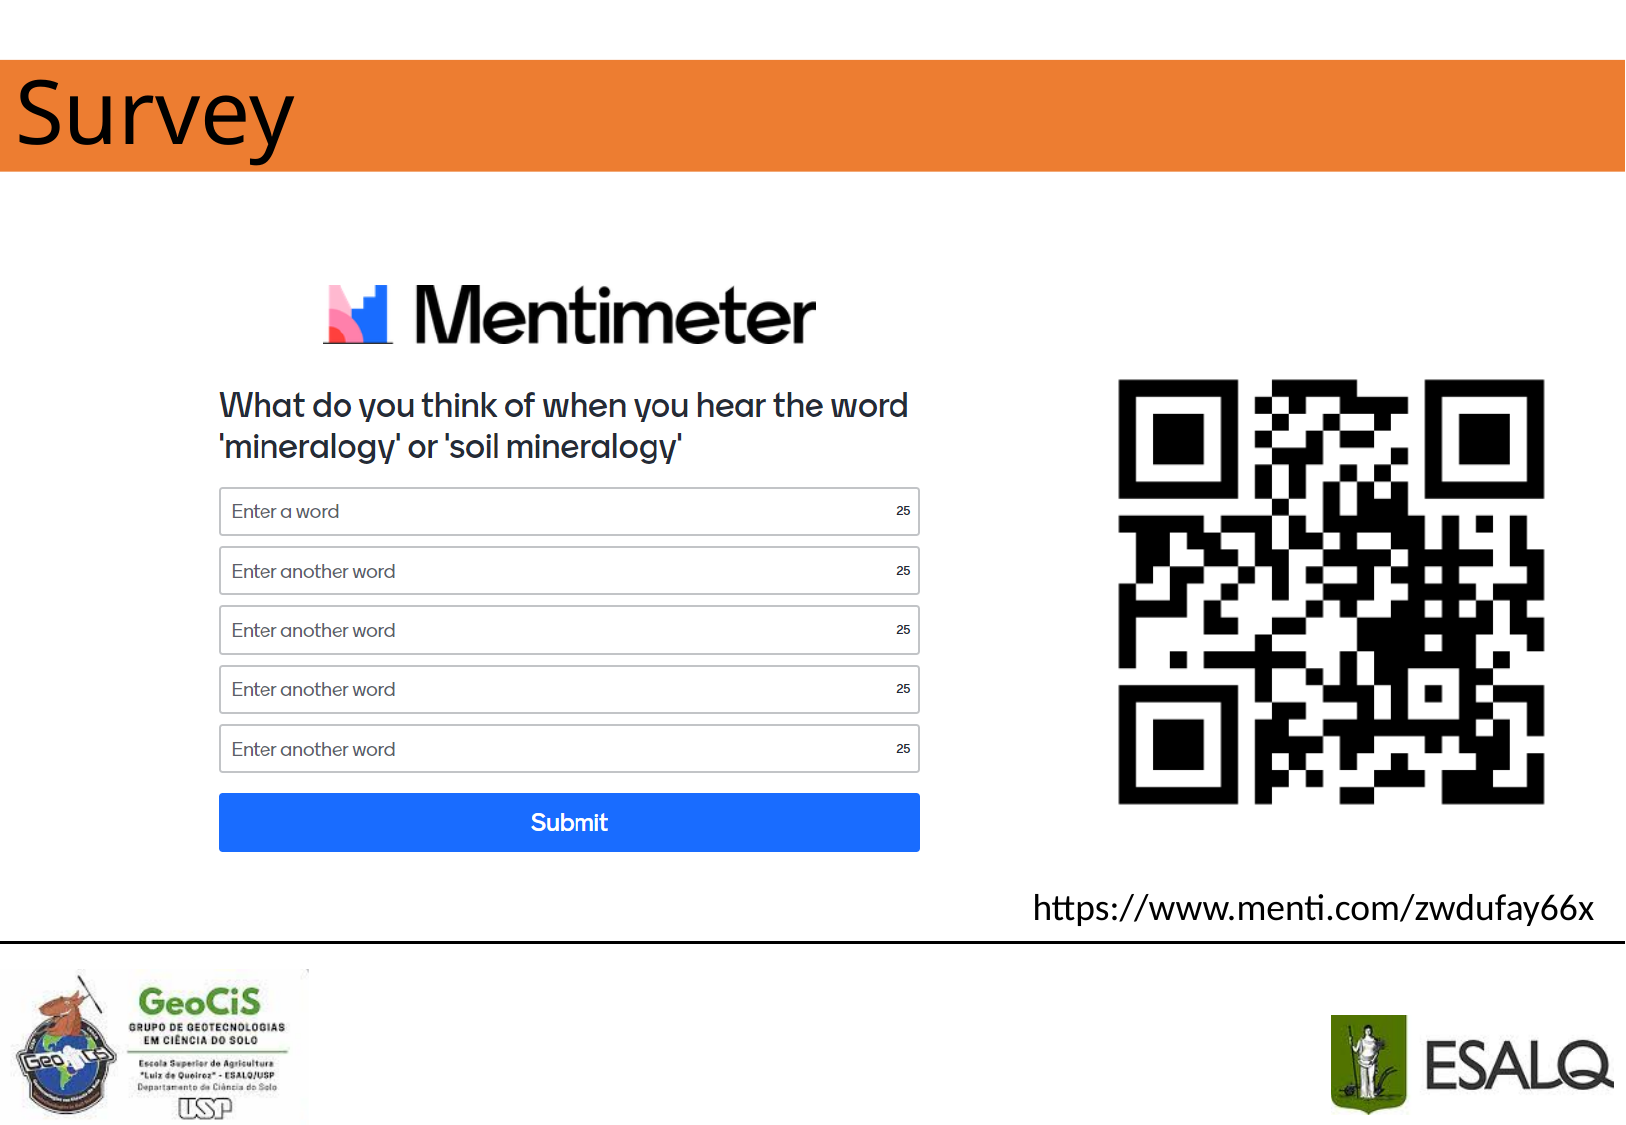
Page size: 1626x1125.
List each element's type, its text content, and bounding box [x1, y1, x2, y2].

picture [0, 969, 309, 1125]
text_box https://www.menti.com/zwdufay66x [1017, 875, 1610, 935]
picture [1051, 312, 1612, 872]
picture [183, 249, 969, 929]
title Survey [0, 59, 1625, 172]
picture [1331, 1015, 1614, 1115]
